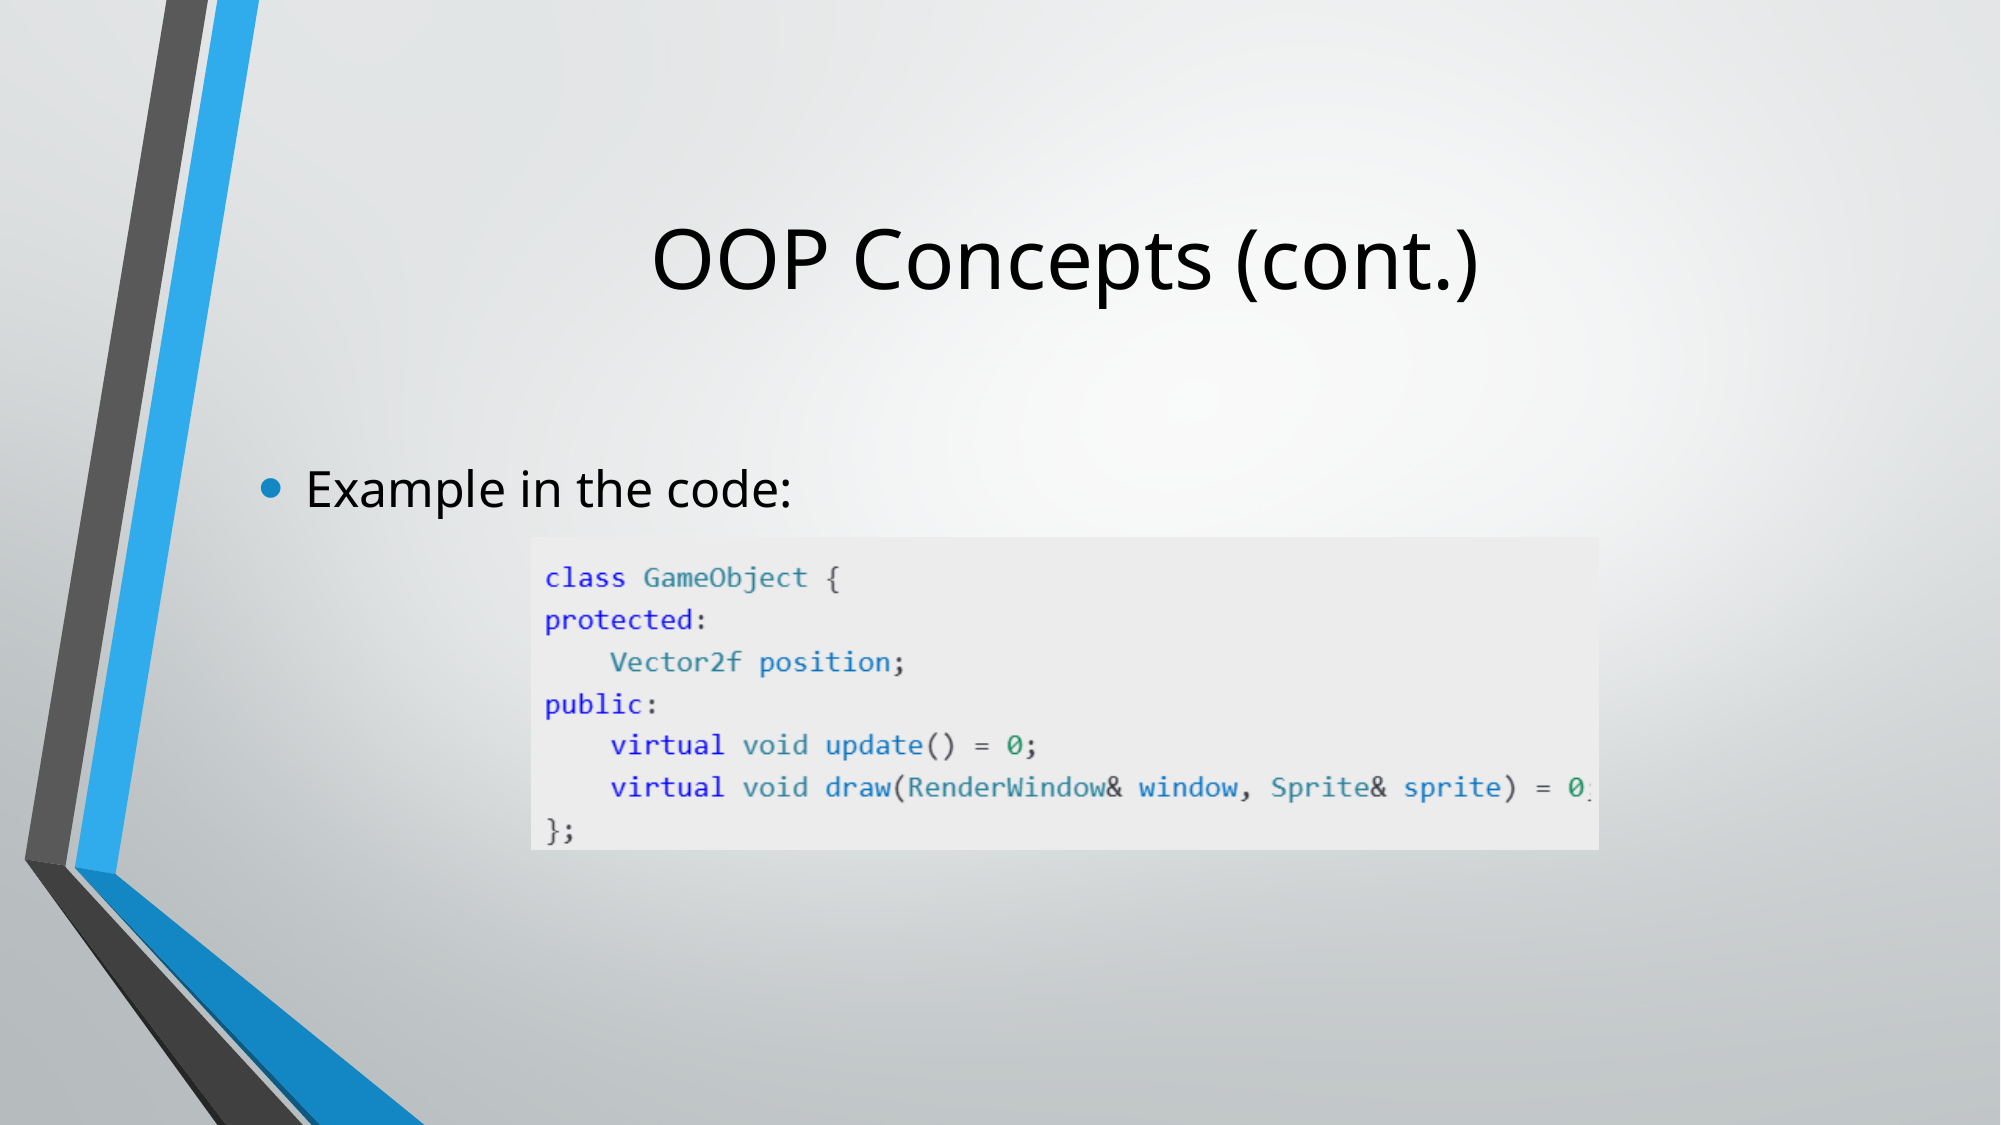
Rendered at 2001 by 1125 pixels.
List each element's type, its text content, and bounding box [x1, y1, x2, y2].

picture [531, 537, 1600, 851]
title OOP Concepts (cont.) [243, 112, 1887, 400]
list Example in the code: [243, 437, 1887, 950]
